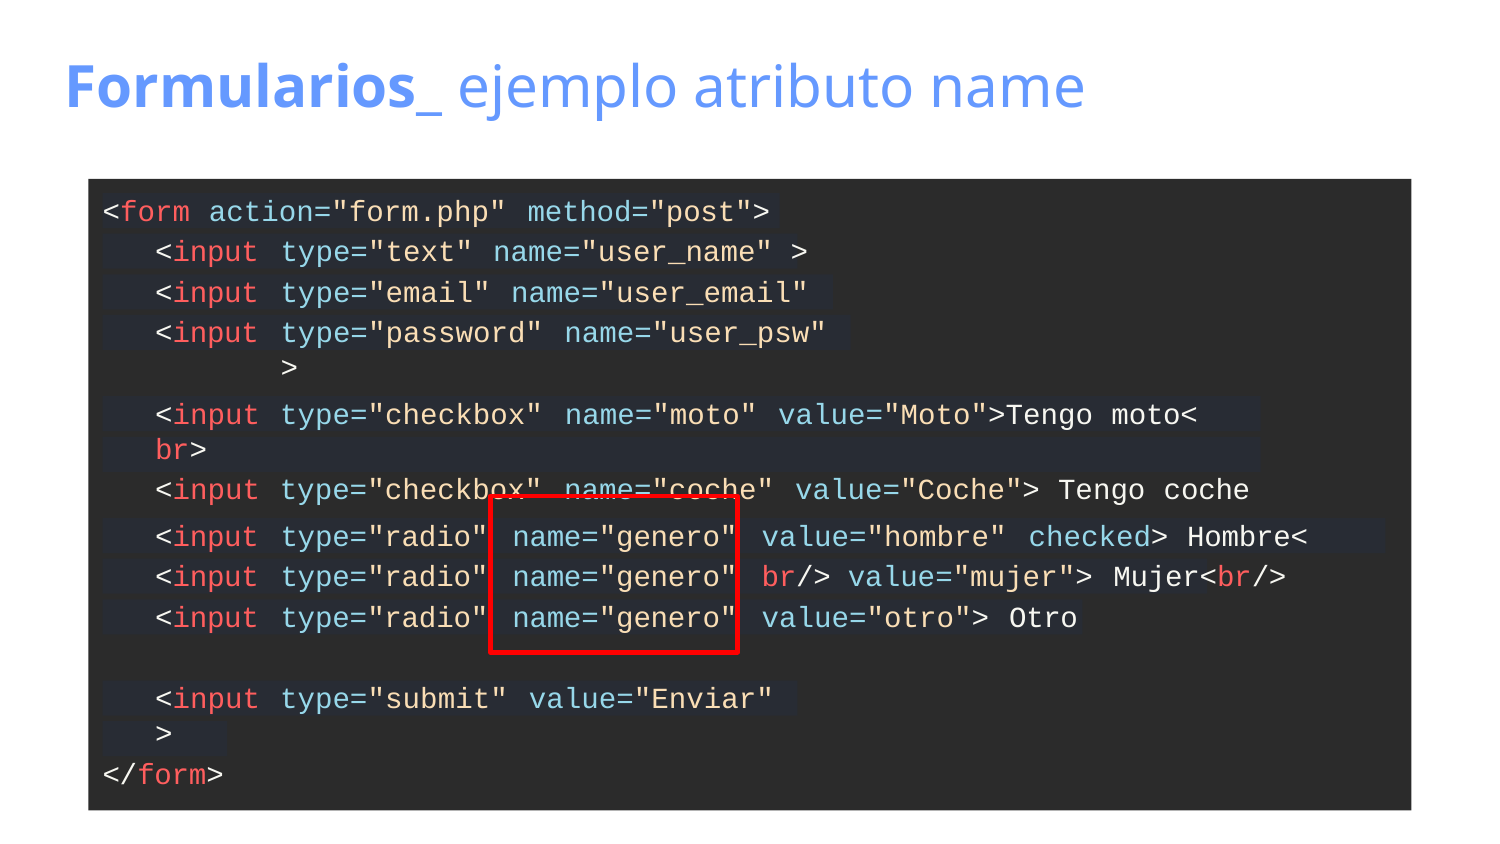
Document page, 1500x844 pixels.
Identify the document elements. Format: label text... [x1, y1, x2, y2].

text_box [88, 178, 1412, 811]
text_box Formularios_ ejemplo atributo name [62, 46, 1175, 119]
